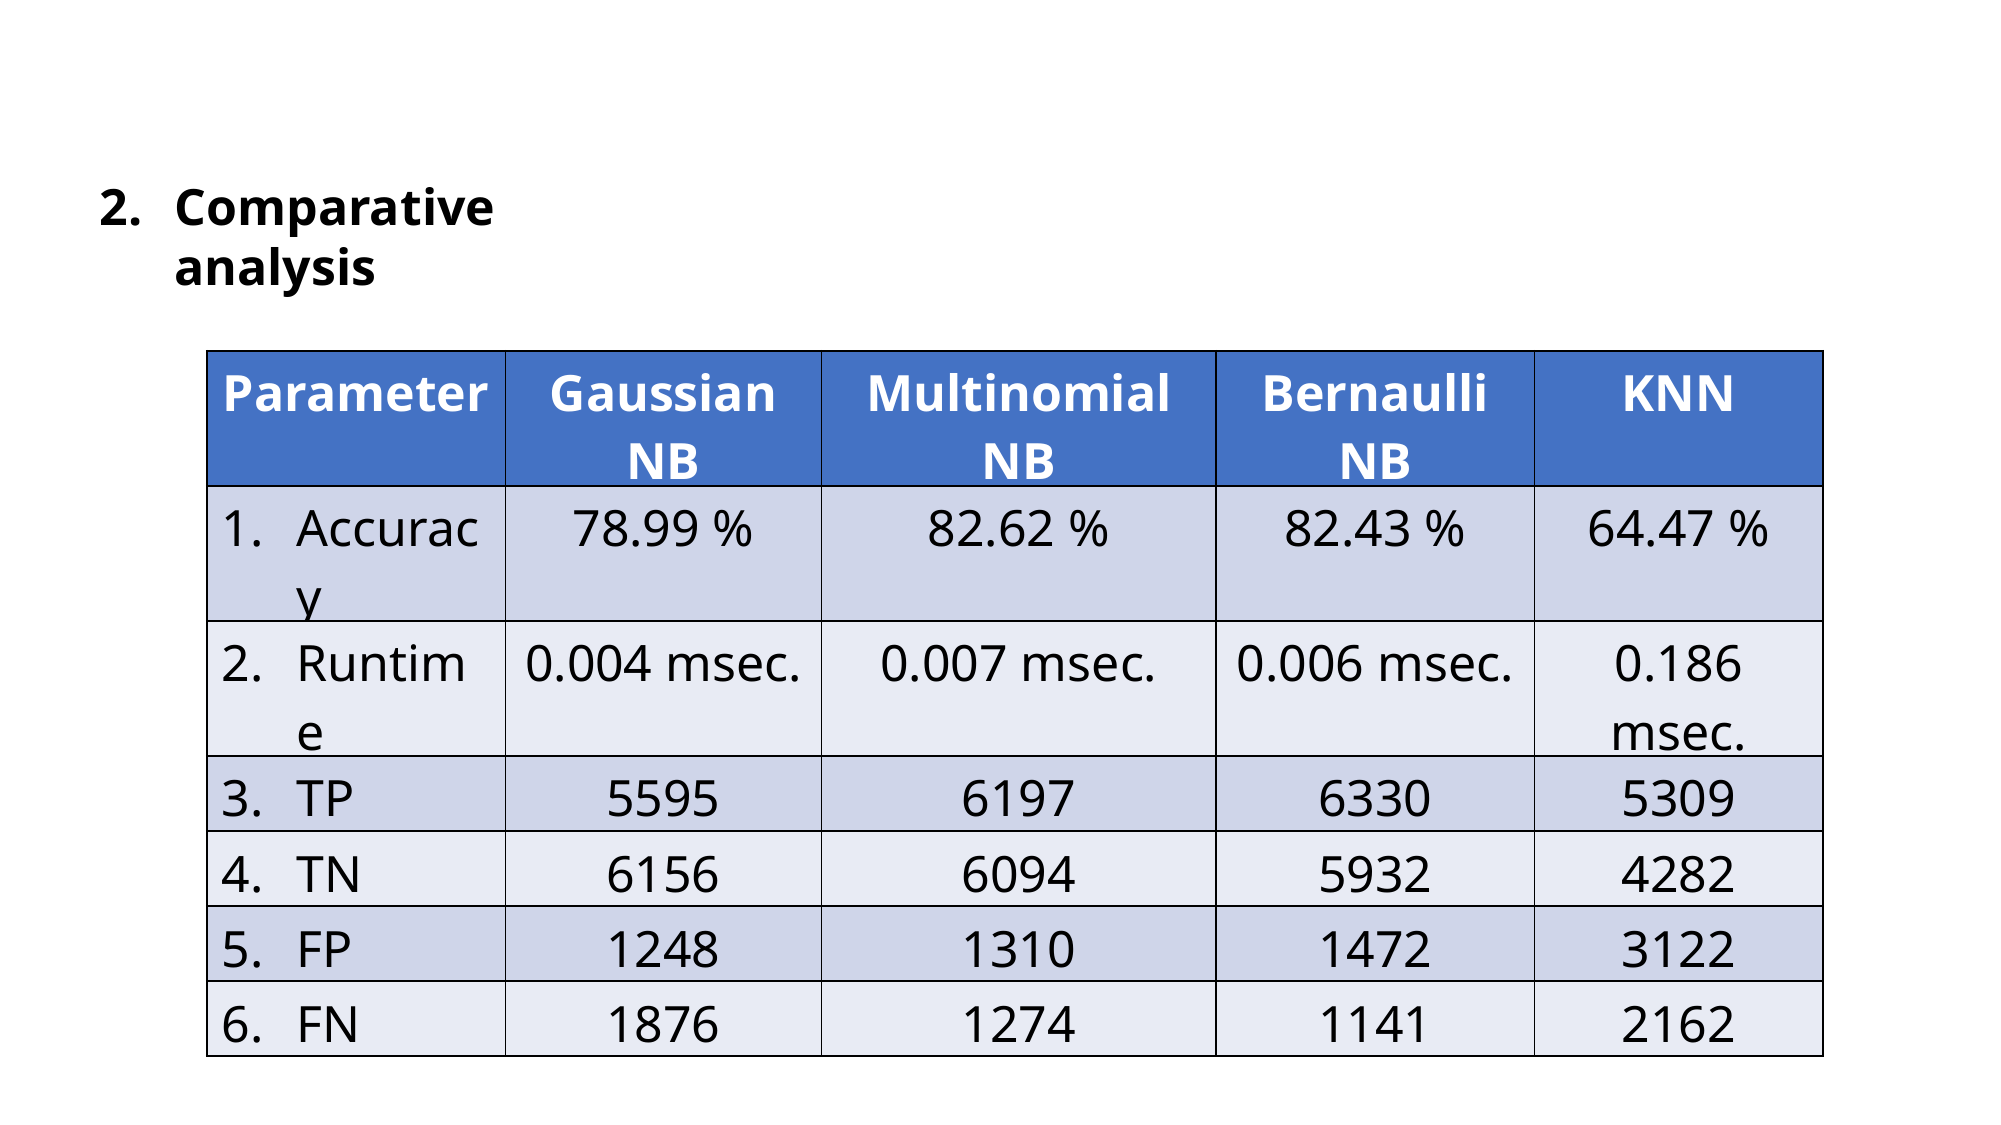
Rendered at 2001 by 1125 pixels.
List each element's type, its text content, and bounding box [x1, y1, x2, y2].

table_cell 3122 [1535, 907, 1822, 980]
table_cell TP [208, 757, 505, 830]
table_cell 6094 [822, 832, 1215, 905]
text_box Comparative analysis [84, 168, 658, 303]
table_cell 78.99 % [506, 487, 821, 620]
table_header Multinomial NB [822, 352, 1215, 485]
table_cell 1248 [506, 907, 821, 980]
table_cell 2162 [1535, 982, 1822, 1055]
table_cell 0.004 msec. [506, 622, 821, 755]
table_cell 5932 [1217, 832, 1534, 905]
table_cell 6197 [822, 757, 1215, 830]
table_cell 1310 [822, 907, 1215, 980]
table_header Bernaulli NB [1217, 352, 1534, 485]
table_cell 5309 [1535, 757, 1822, 830]
table_cell 1274 [822, 982, 1215, 1055]
table_header Gaussian NB [506, 352, 821, 485]
table_cell 0.186 msec. [1535, 622, 1822, 755]
table_cell 5595 [506, 757, 821, 830]
table_cell 6156 [506, 832, 821, 905]
table_cell 1876 [506, 982, 821, 1055]
table_cell FN [208, 982, 505, 1055]
table_cell 0.007 msec. [822, 622, 1215, 755]
table_cell Runtime [208, 622, 505, 755]
table_cell 82.43 % [1217, 487, 1534, 620]
table_cell 4282 [1535, 832, 1822, 905]
table_cell FP [208, 907, 505, 980]
table_cell 6330 [1217, 757, 1534, 830]
table_cell Accuracy [208, 487, 505, 620]
table_cell 1141 [1217, 982, 1534, 1055]
table_header Parameter [208, 352, 505, 485]
table_cell 82.62 % [822, 487, 1215, 620]
table_cell 0.006 msec. [1217, 622, 1534, 755]
table_cell 1472 [1217, 907, 1534, 980]
table_cell 64.47 % [1535, 487, 1822, 620]
table_header KNN [1535, 352, 1822, 485]
table_cell TN [208, 832, 505, 905]
